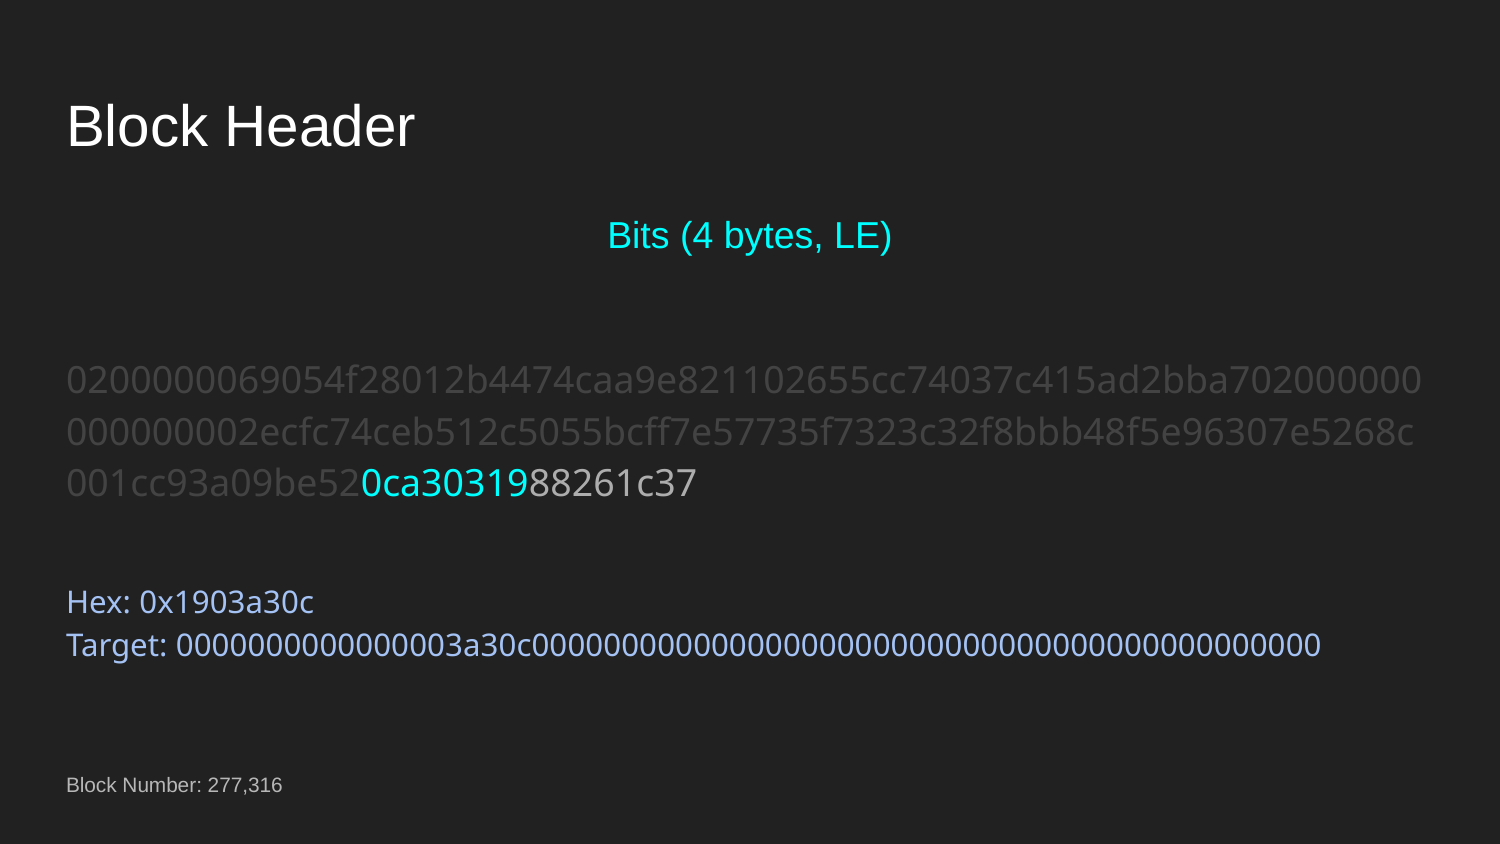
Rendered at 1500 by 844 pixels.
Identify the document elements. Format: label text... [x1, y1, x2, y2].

text_box Block Number: 277,316 [51, 759, 691, 810]
list Bits (4 bytes, LE) 0200000069054f28012b4474caa9e821102655cc74037c415ad2bba702000000000000002ecfc74ceb512c5055bcff7e57735f7323c32f8bbb48f5e96307e5268c001cc93a09be520ca3031988261c37 Hex: 0x1903a30c Target: 0000000000000003a30c00000000000000000000000000000000000000000000 [51, 189, 1449, 750]
title Block Header [51, 72, 1449, 167]
